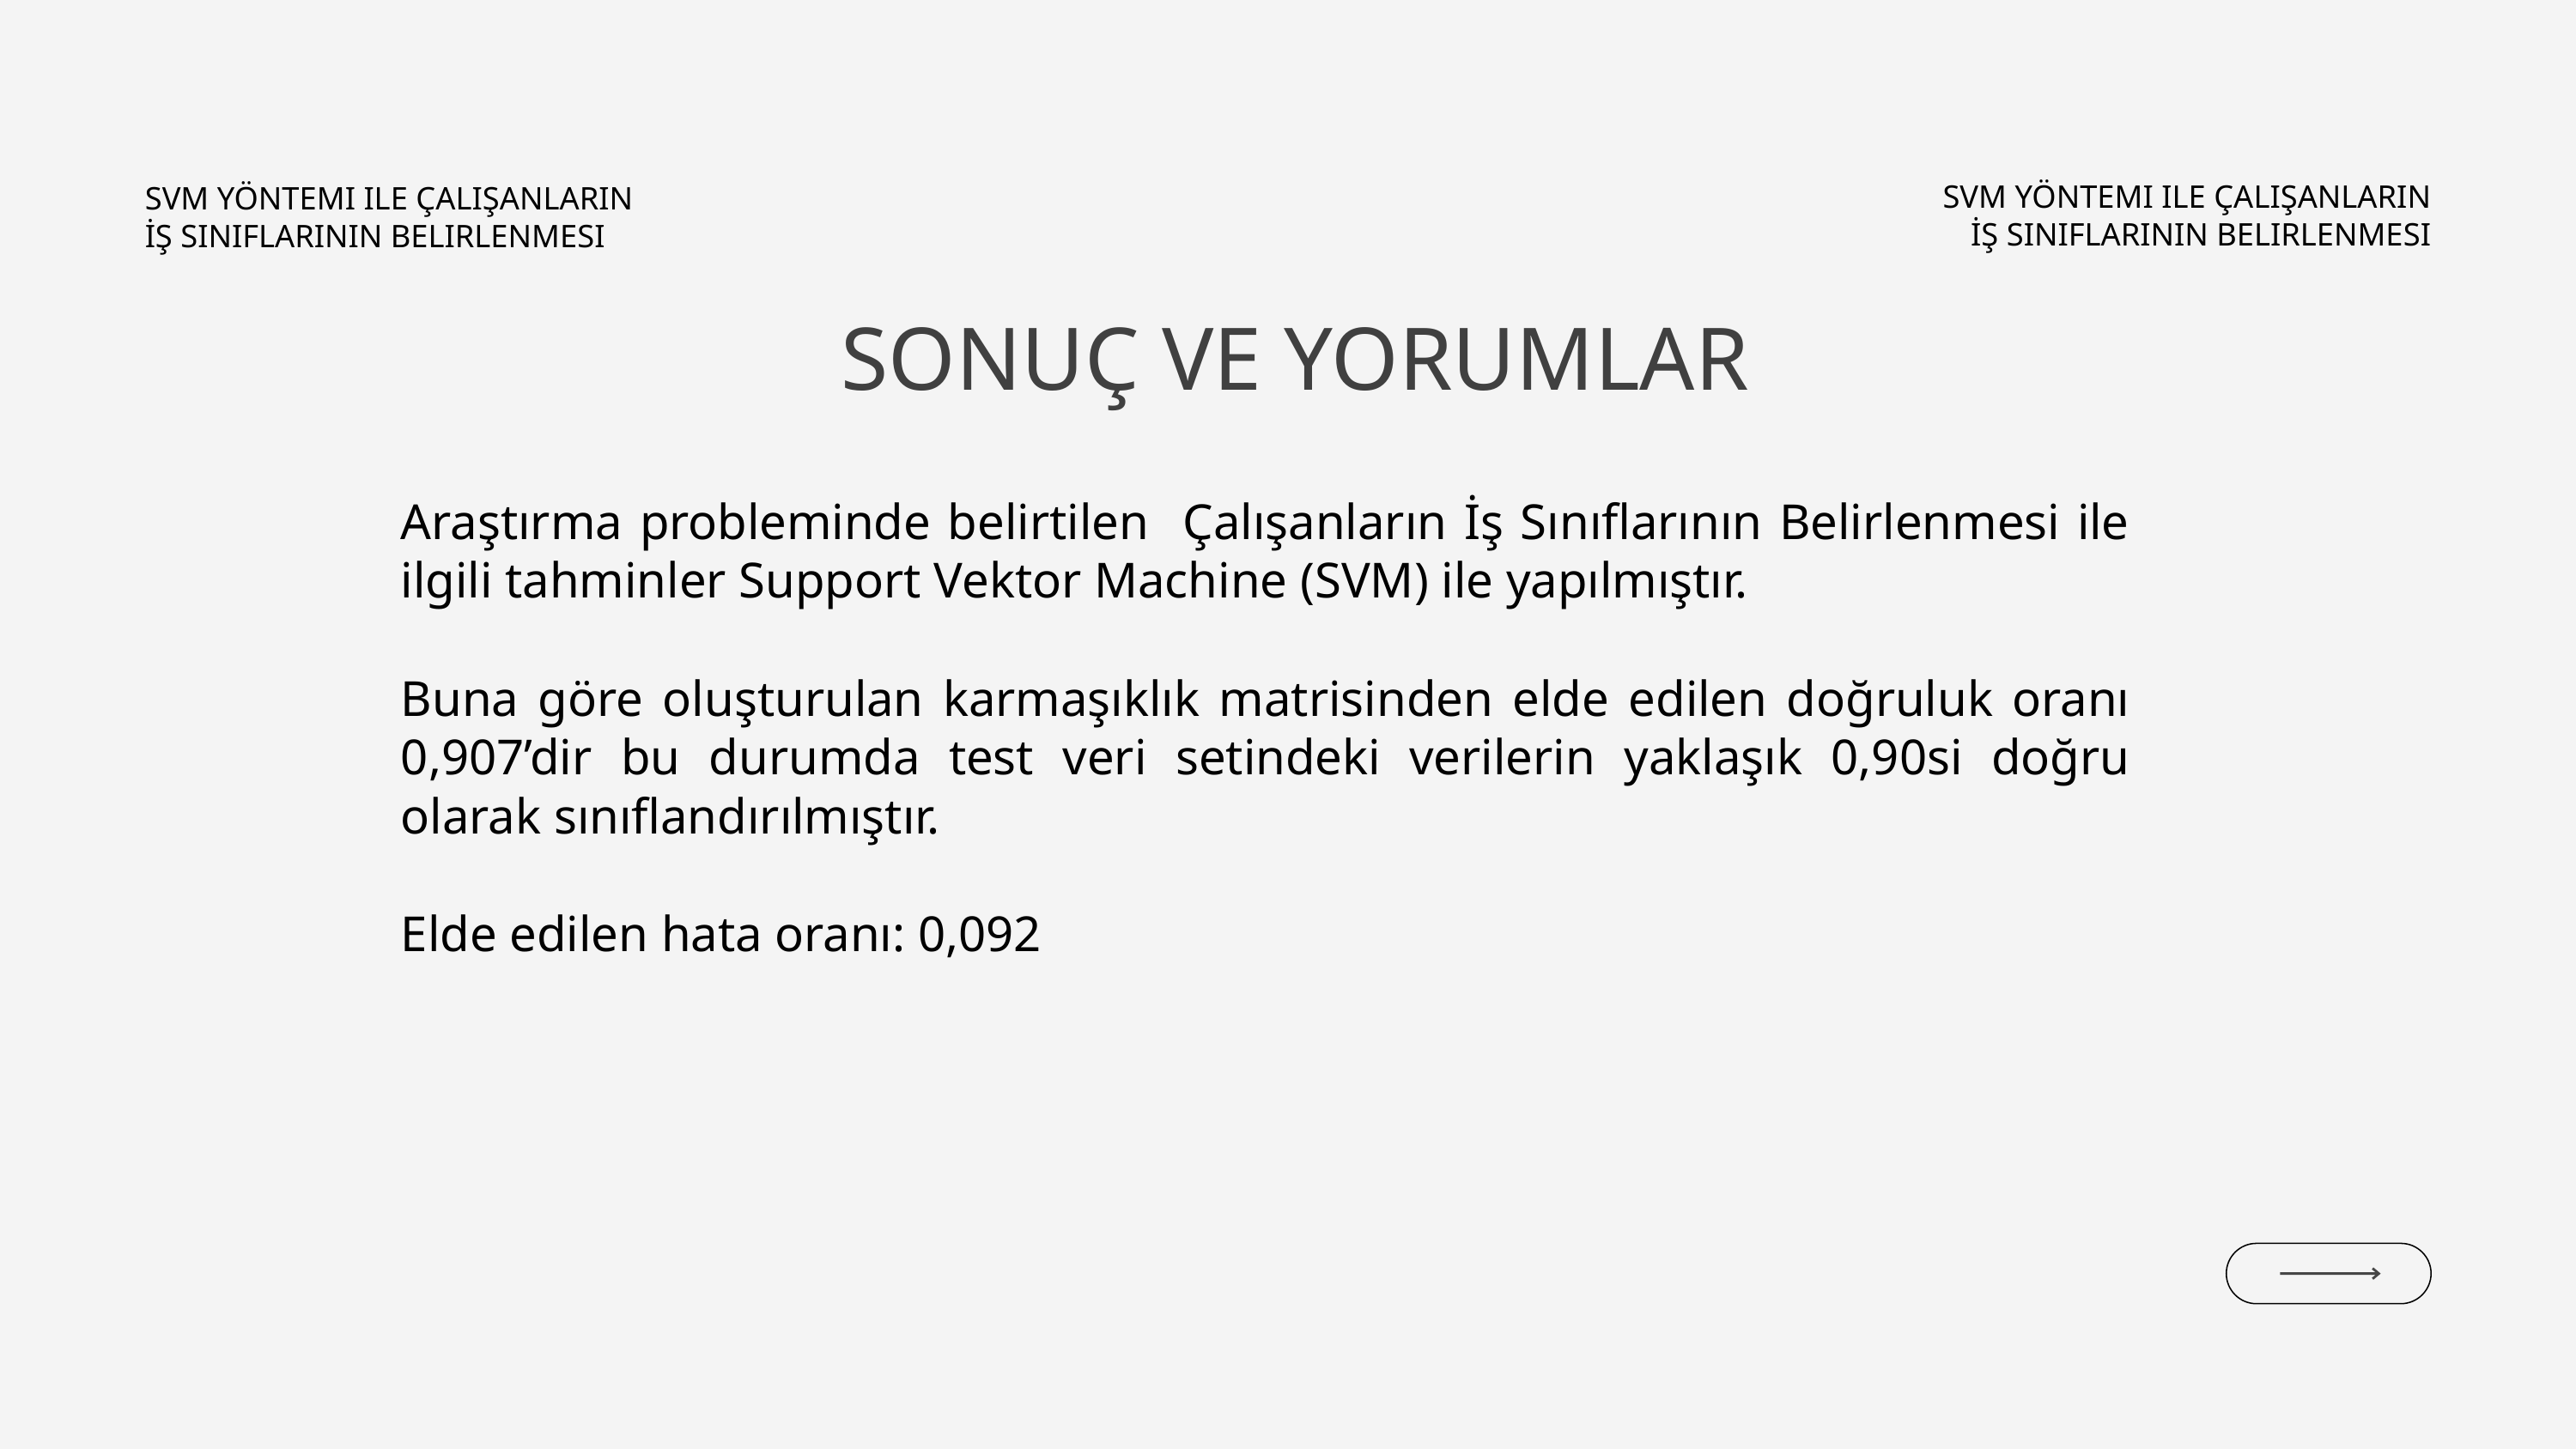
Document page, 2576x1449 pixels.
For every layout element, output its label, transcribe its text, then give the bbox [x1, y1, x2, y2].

text_box Araştırma probleminde belirtilen Çalışanların İş Sınıflarının Belirlenmesi ile ilgili tahminler Support Vektor Machine (SVM) ile yapılmıştır. Buna göre oluşturulan karmaşıklık matrisinden elde edilen doğruluk oranı 0,907’dir bu durumda test veri setindeki verilerin yaklaşık 0,90si doğru olarak sınıflandırılmıştır. Elde edilen hata oranı: 0,092 [400, 489, 2130, 1080]
text_box SONUÇ VE YORUMLAR [678, 301, 1912, 408]
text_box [2226, 1243, 2432, 1304]
text_box SVM YÖNTEMI ILE ÇALIŞANLARIN İŞ SINIFLARININ BELIRLENMESI [1911, 176, 2432, 252]
text_box SVM YÖNTEMI ILE ÇALIŞANLARIN İŞ SINIFLARININ BELIRLENMESI [144, 178, 657, 254]
